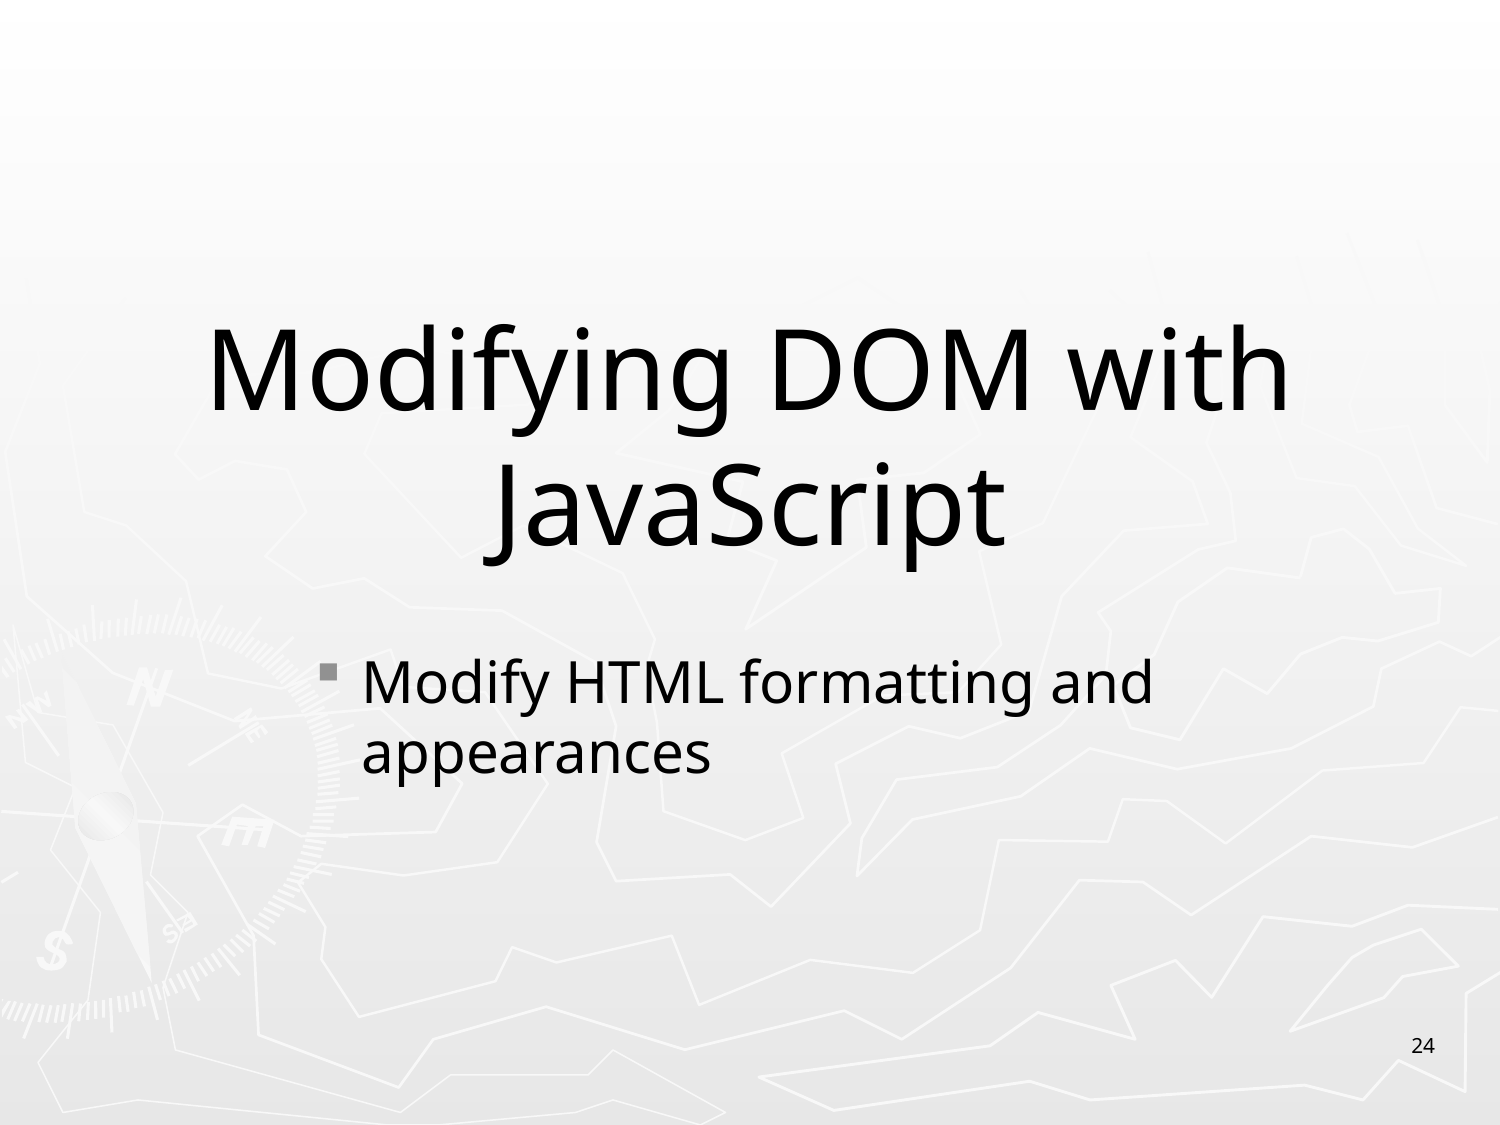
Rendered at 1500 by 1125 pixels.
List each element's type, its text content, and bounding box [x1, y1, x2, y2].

title Modifying DOM with JavaScript [112, 290, 1388, 575]
subtitle Modify HTML formatting and appearances [225, 637, 1225, 925]
slide_number 24 [1074, 1025, 1450, 1100]
